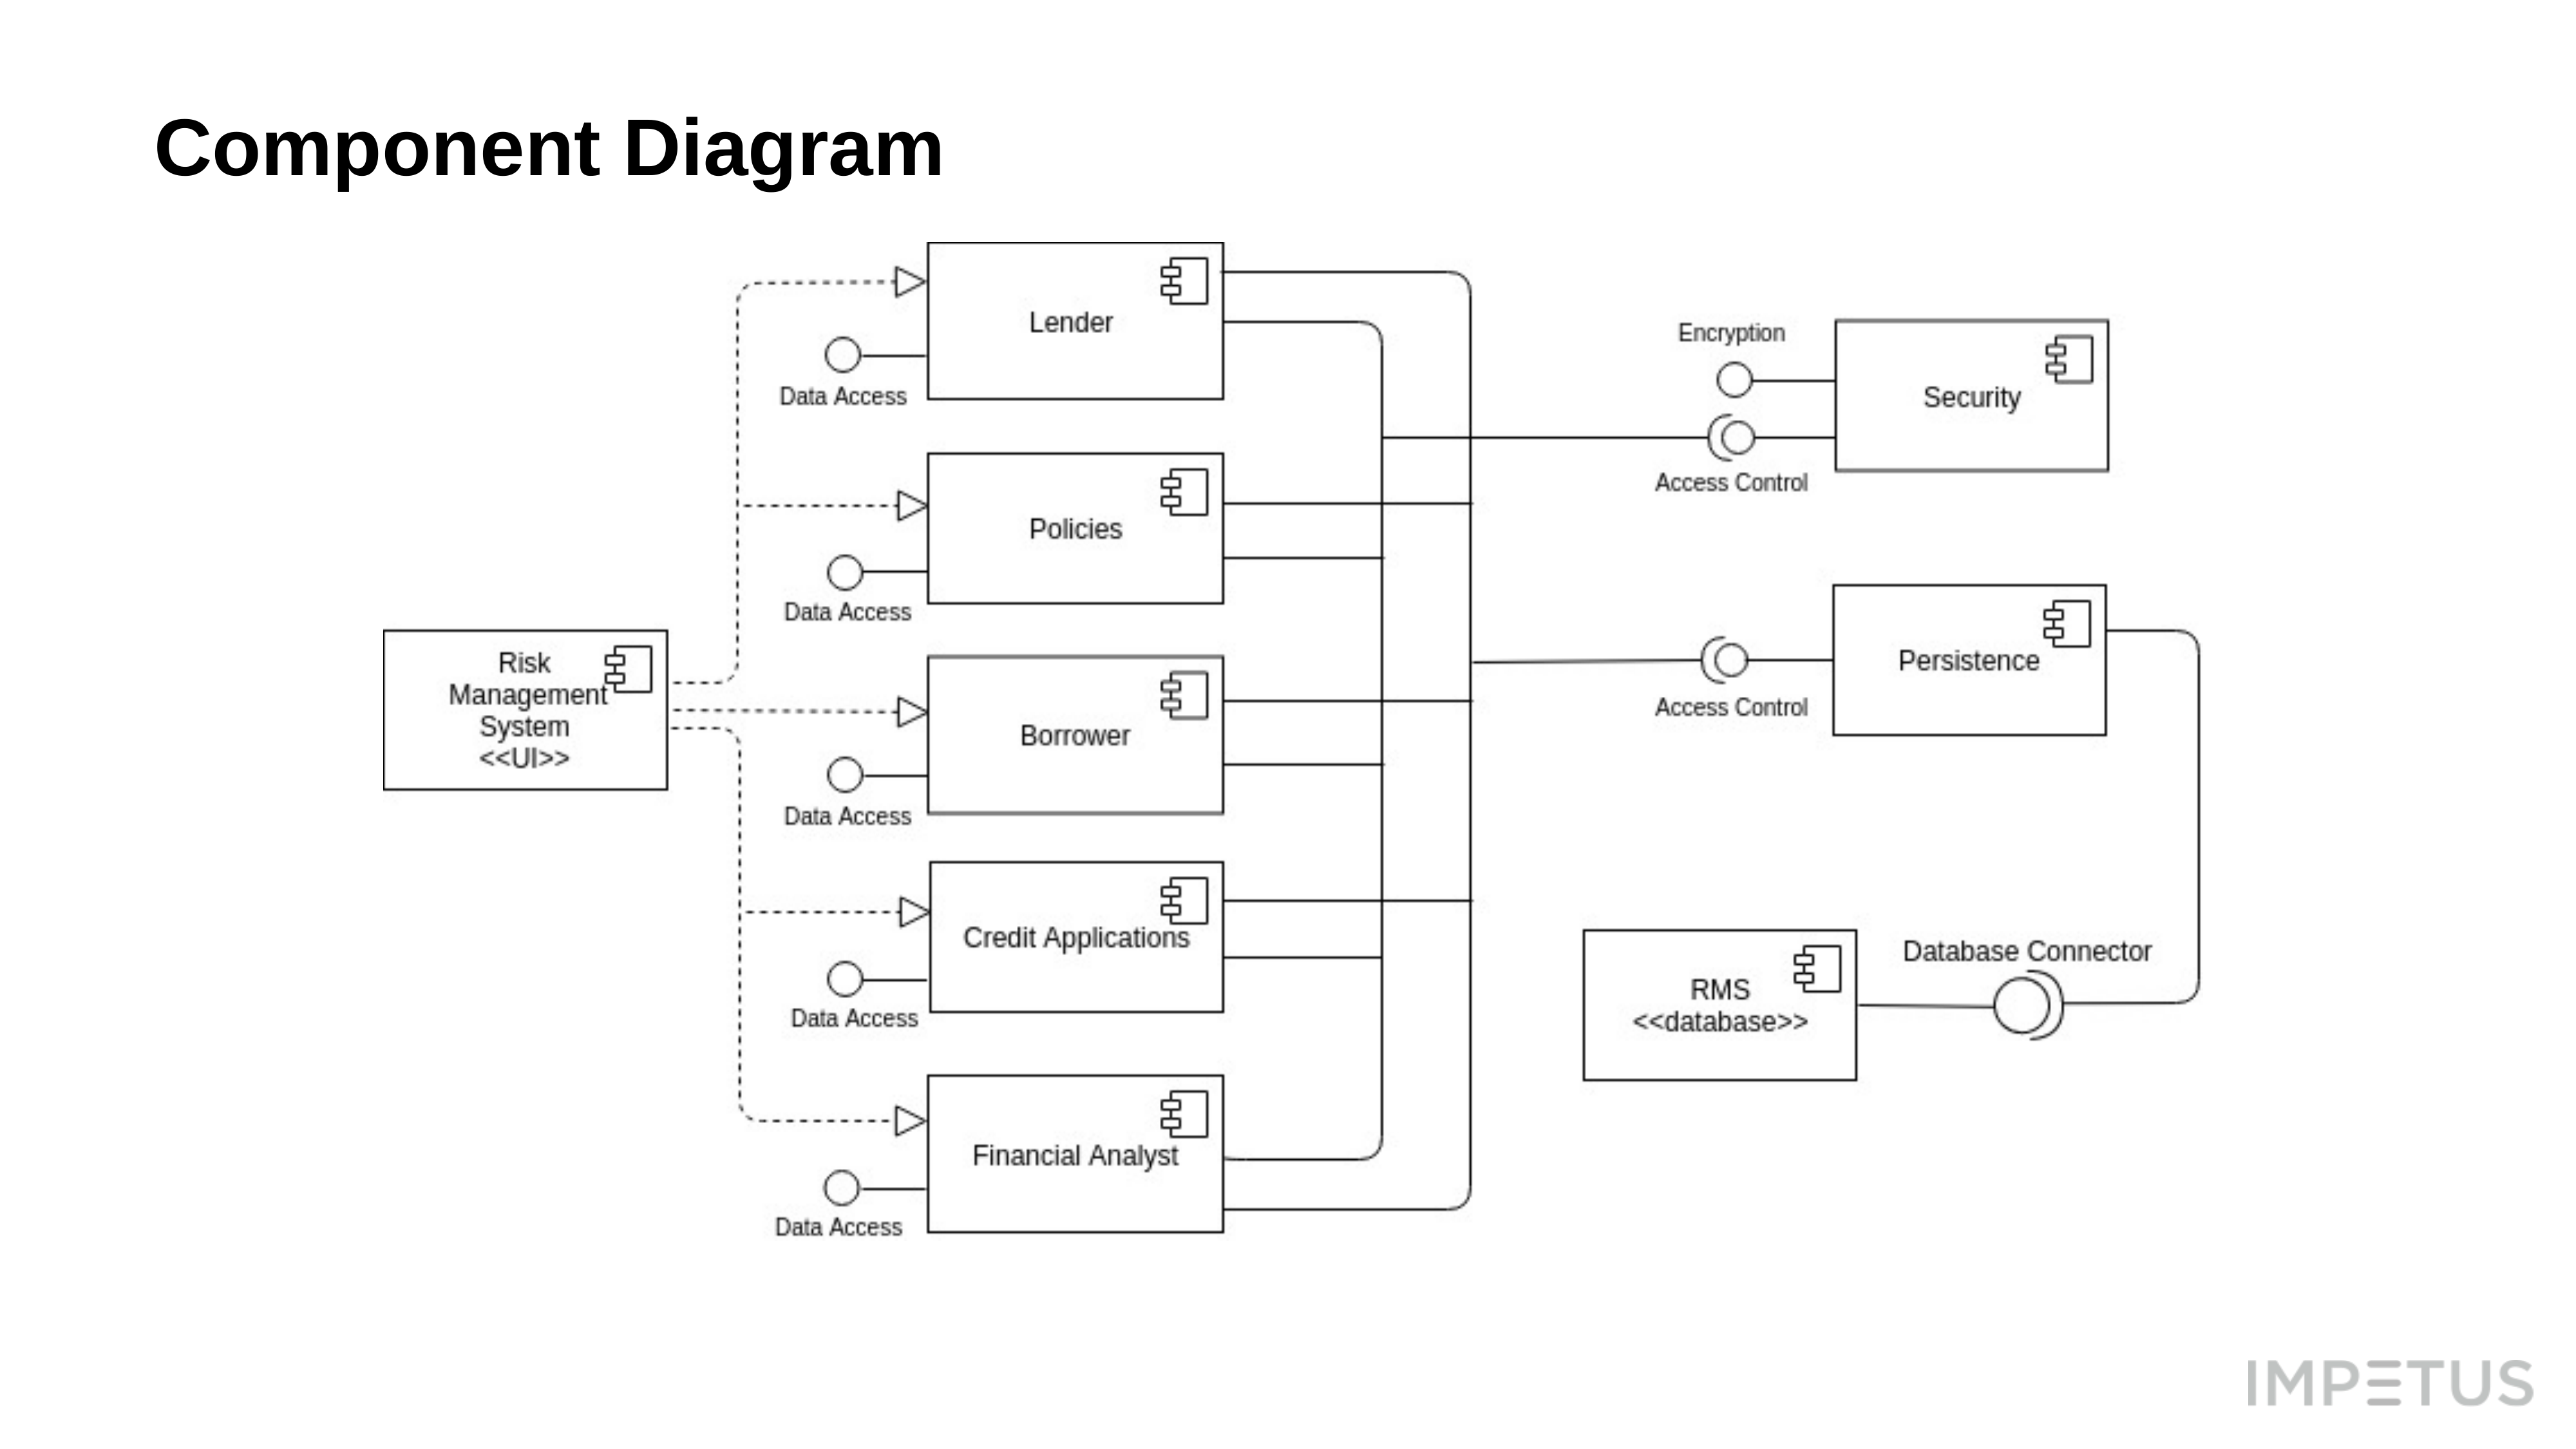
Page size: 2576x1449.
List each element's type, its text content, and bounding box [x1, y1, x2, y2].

picture [383, 242, 2204, 1241]
title Component Diagram [154, 72, 997, 195]
